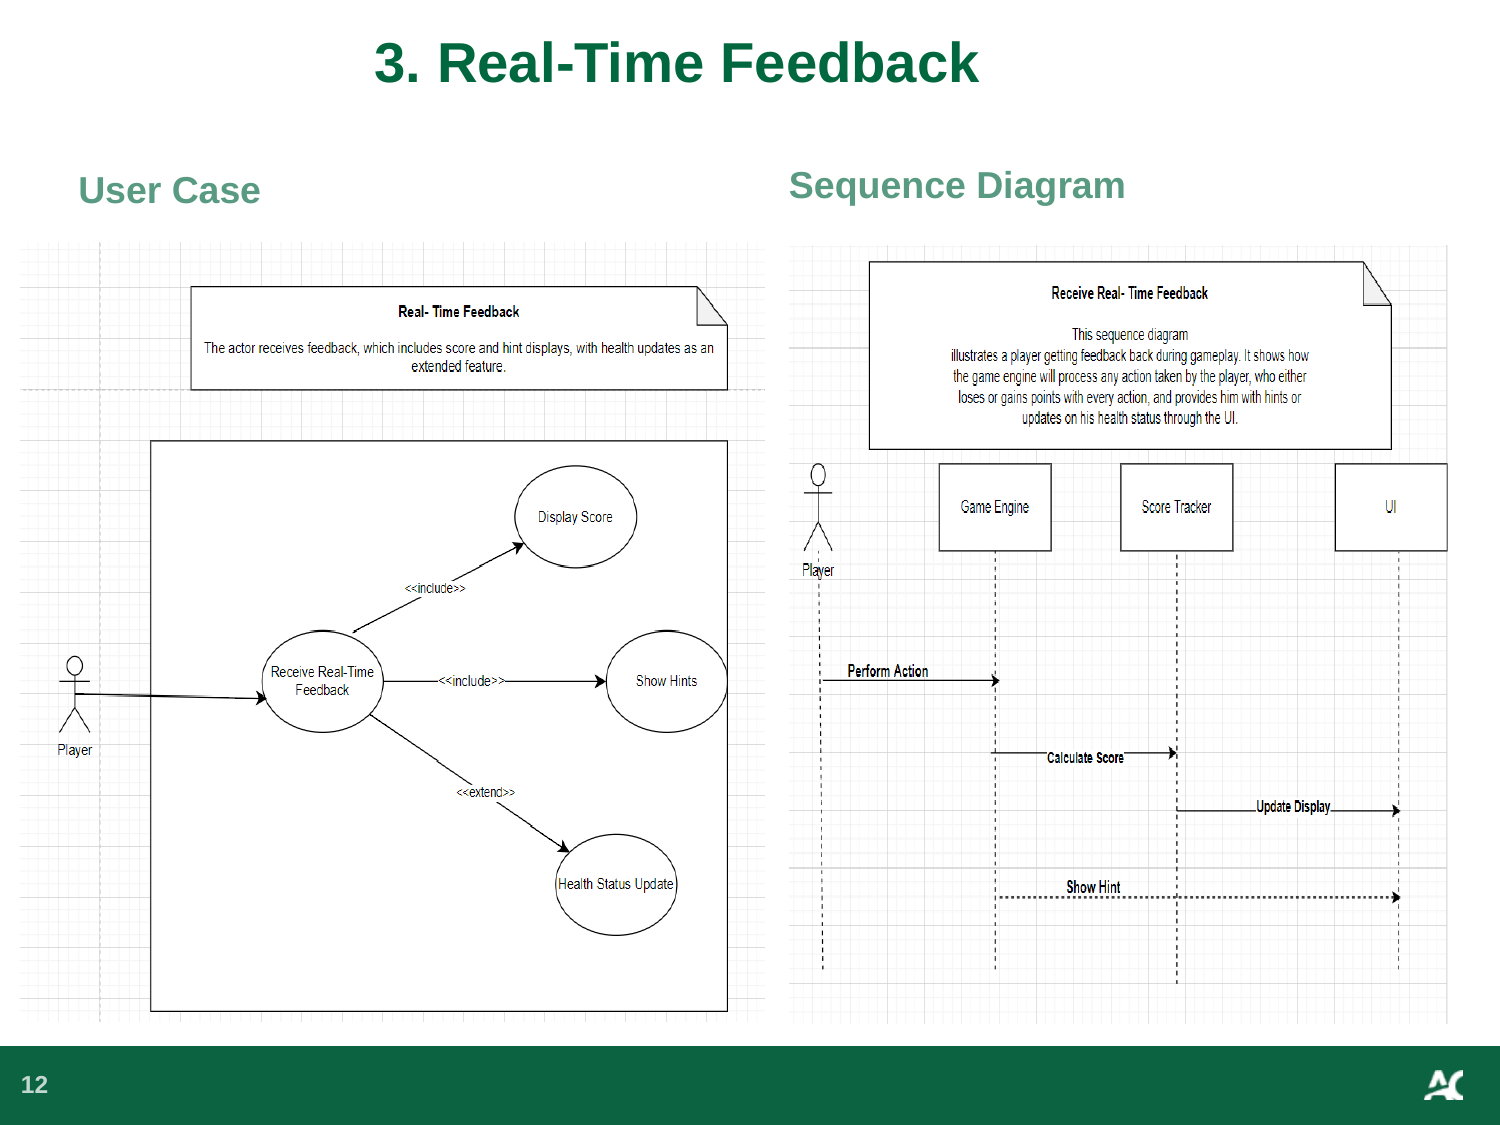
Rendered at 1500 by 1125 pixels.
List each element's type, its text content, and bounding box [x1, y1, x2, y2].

list Sequence Diagram [788, 156, 1448, 244]
picture [20, 242, 765, 1022]
list User Case [78, 161, 735, 241]
title 3. Real-Time Feedback [374, 39, 1257, 204]
picture [789, 244, 1448, 1024]
slide_number 12 [20, 1057, 77, 1111]
